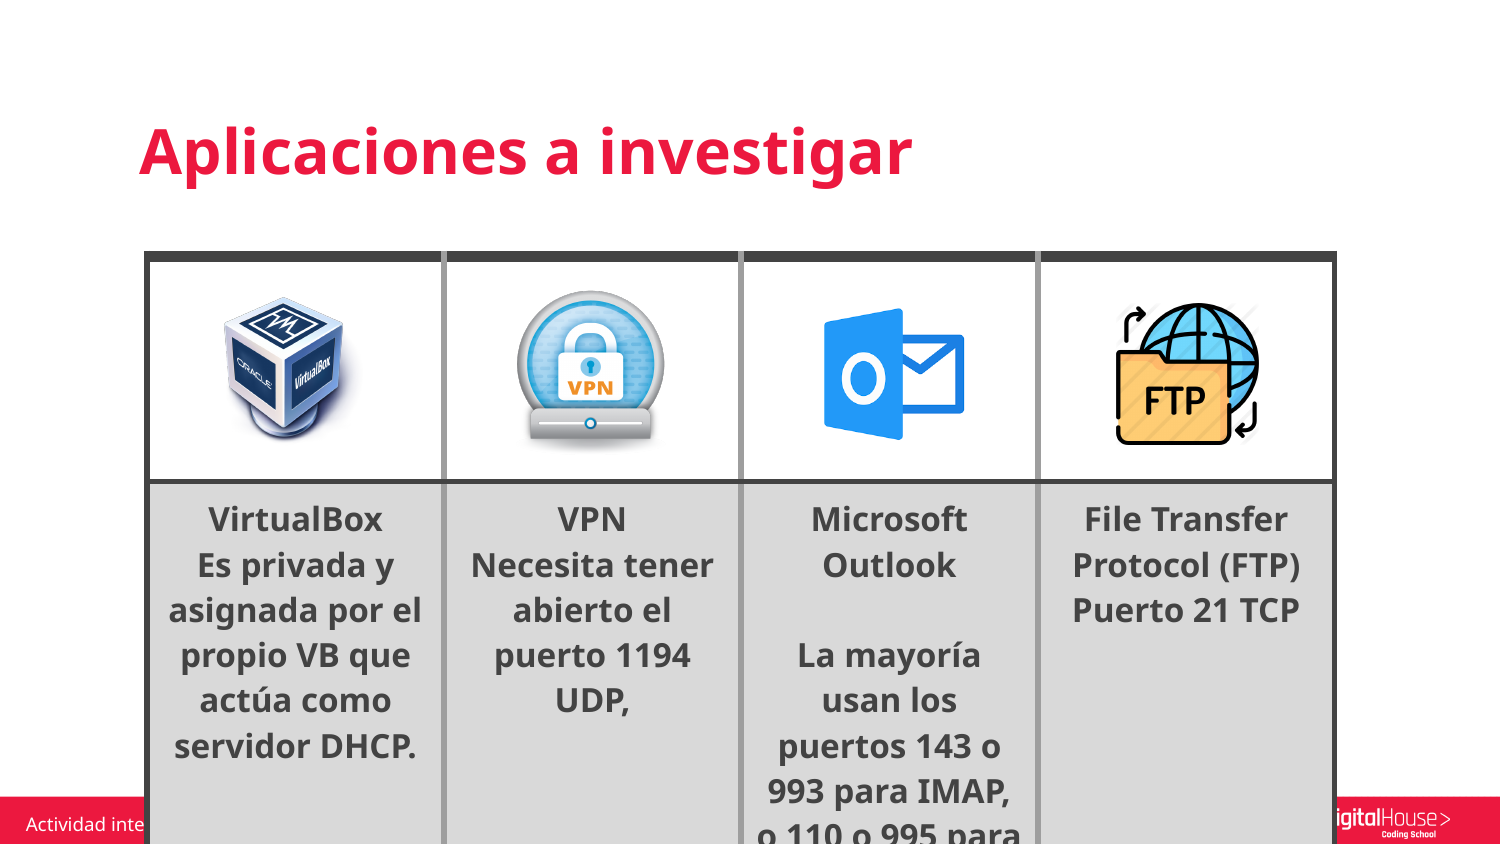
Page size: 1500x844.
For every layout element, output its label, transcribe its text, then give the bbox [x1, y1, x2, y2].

table_header [744, 262, 1035, 479]
table_header [150, 262, 441, 479]
table_cell Microsoft Outlook La mayoría usan los puertos 143 o 993 para IMAP, o 110 o 995 para POP, [744, 484, 1035, 844]
picture [1115, 302, 1259, 446]
text_box Aplicaciones a investigar [124, 99, 1019, 203]
picture [515, 289, 666, 456]
table_cell File Transfer Protocol (FTP) Puerto 21 TCP [1041, 484, 1332, 844]
picture [819, 299, 970, 449]
table_cell VirtualBox Es privada y asignada por el propio VB que actúa como servidor DHCP. [150, 484, 441, 844]
picture [218, 296, 371, 449]
table_header [1041, 262, 1332, 479]
table_cell VPN Necesita tener abierto el puerto 1194 UDP, [447, 484, 738, 844]
table_header [447, 262, 738, 479]
picture [1337, 808, 1450, 839]
